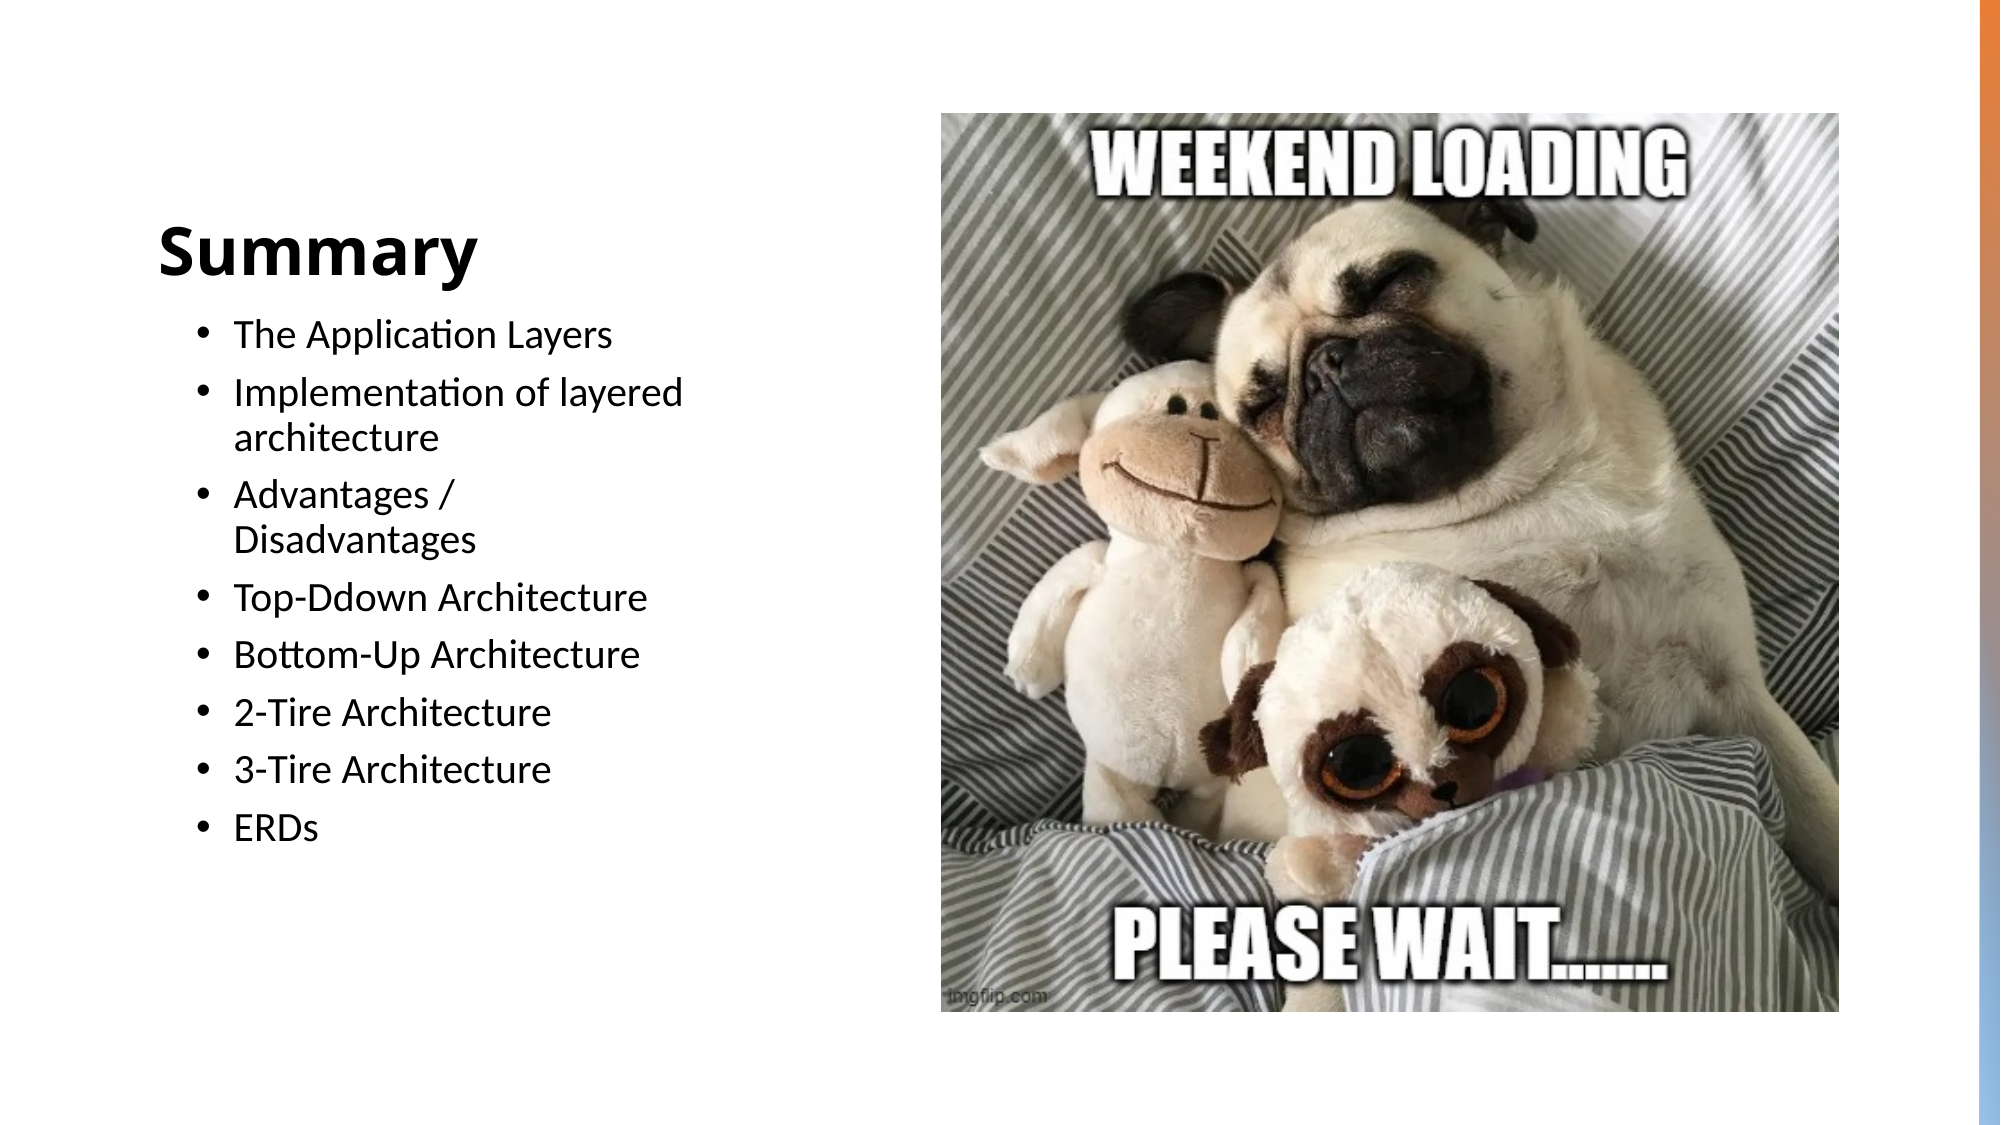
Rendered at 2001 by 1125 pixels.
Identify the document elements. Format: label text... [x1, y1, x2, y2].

text_box The Application Layers Implementation of layered architecture Advantages / Disadvantages Top-Ddown Architecture Bottom-Up Architecture 2-Tire Architecture 3-Tire Architecture ERDs [143, 304, 711, 982]
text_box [1979, 0, 2000, 1125]
picture [940, 113, 1839, 1012]
text_box Summary [143, 134, 711, 298]
